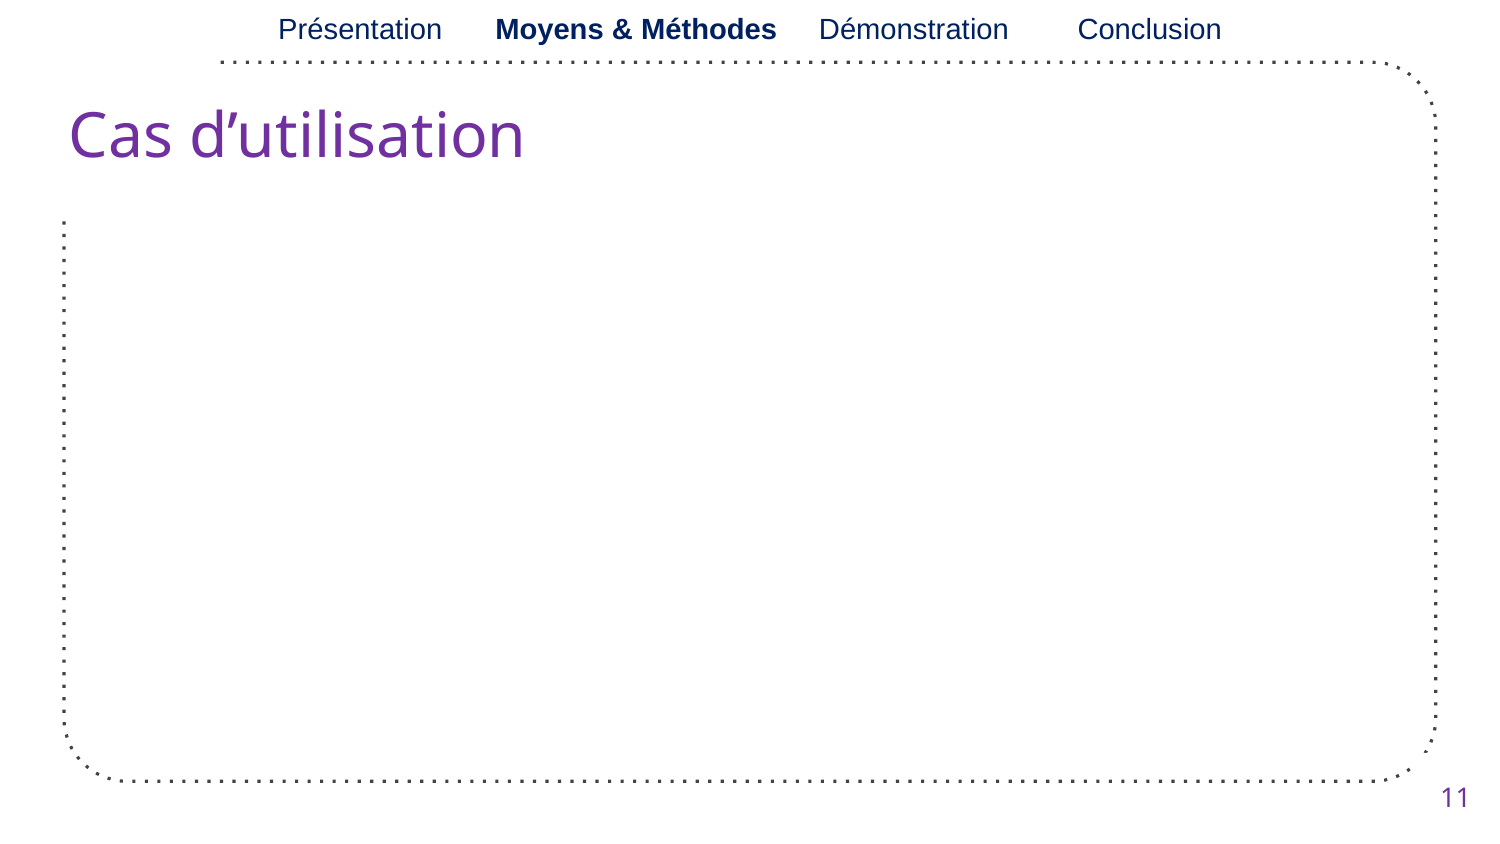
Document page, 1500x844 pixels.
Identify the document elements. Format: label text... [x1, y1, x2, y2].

text_box Moyens & Méthodes [474, 0, 798, 61]
text_box Cas d’utilisation [20, 78, 577, 186]
text_box 1 [1411, 752, 1500, 844]
text_box Présentation [234, 0, 474, 61]
text_box Conclusion [1038, 0, 1262, 61]
text_box Démonstration [798, 0, 1038, 61]
